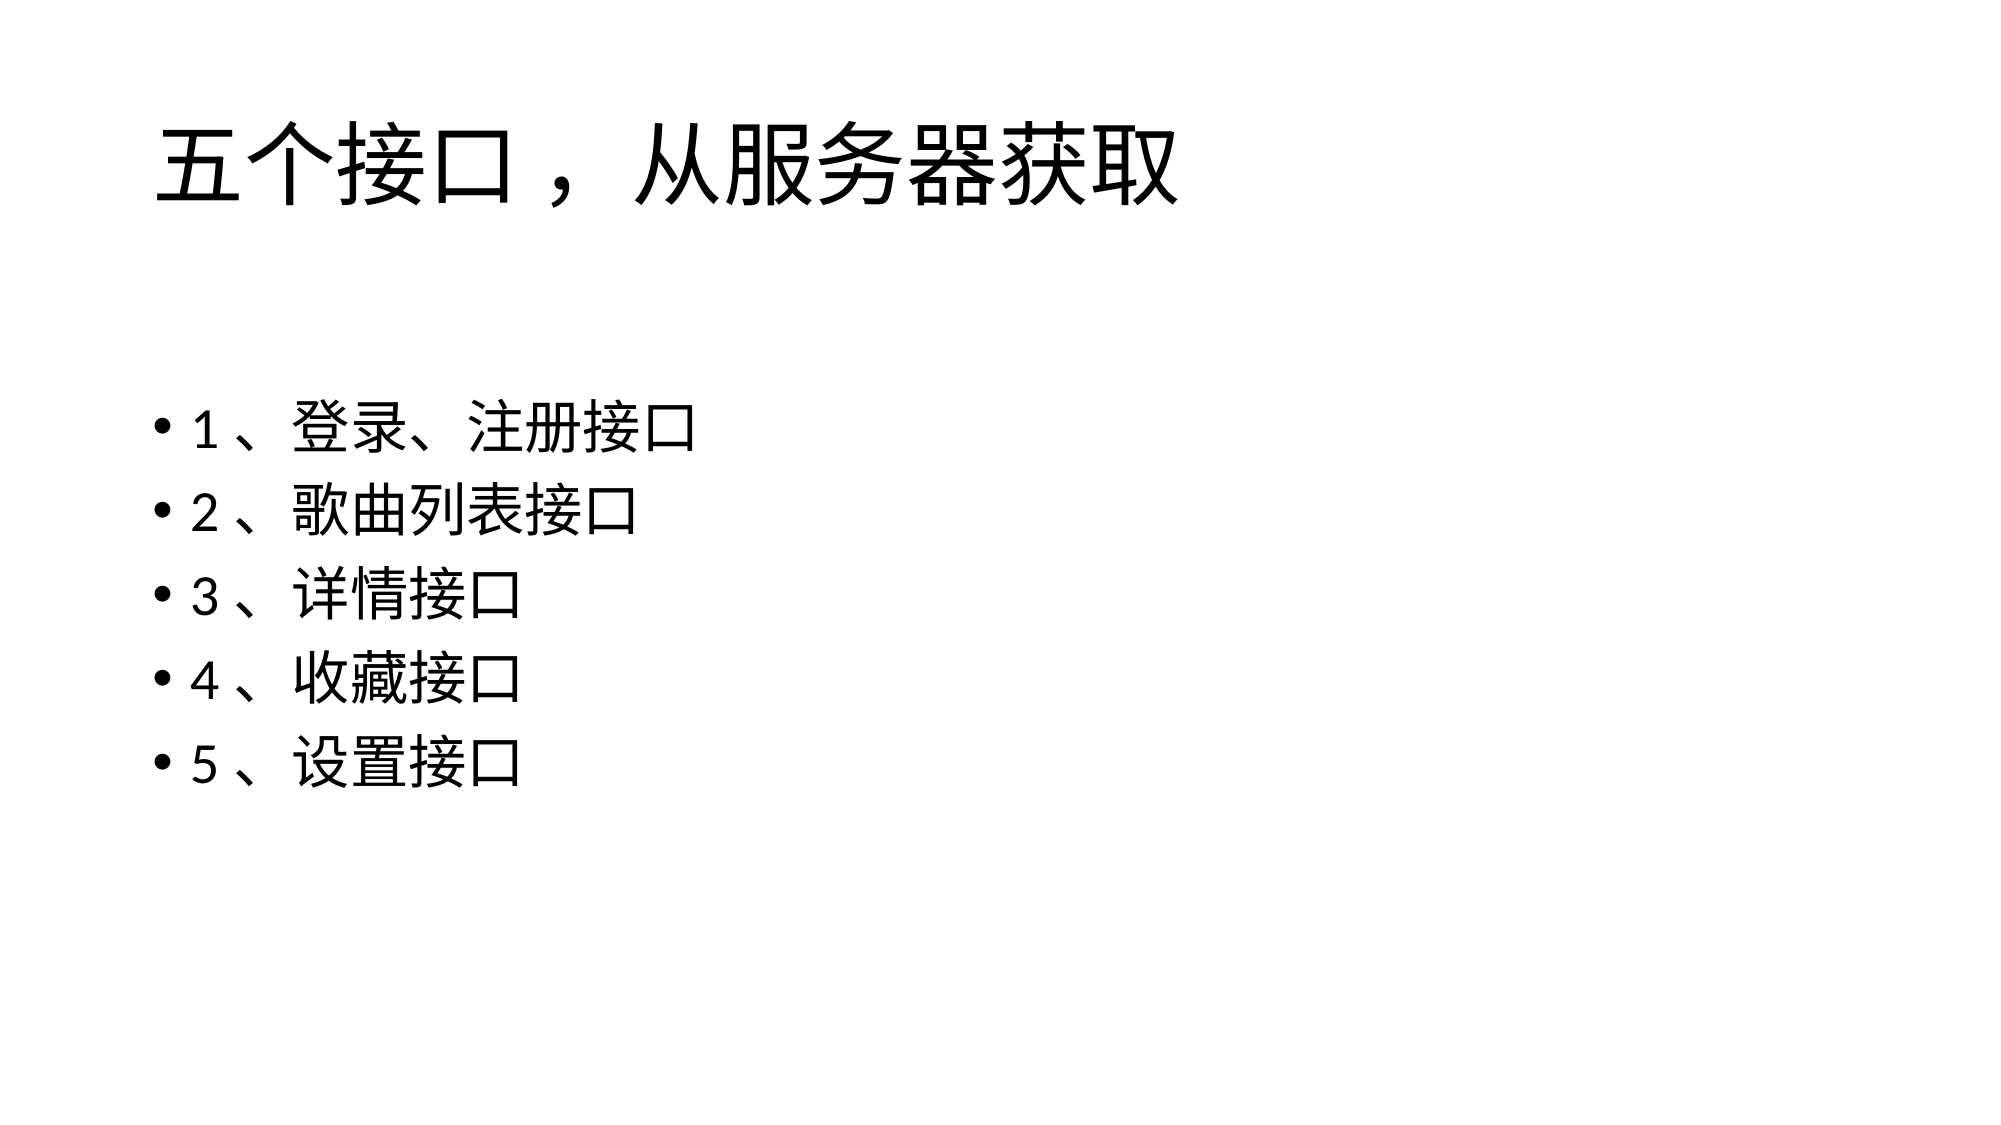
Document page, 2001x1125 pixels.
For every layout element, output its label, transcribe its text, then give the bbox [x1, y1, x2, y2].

title 五个接口 ，从服务器获取 [137, 59, 1863, 278]
list 1、登录、注册接口 2、歌曲列表接口 3、详情接口 4、收藏接口 5、设置接口 [137, 299, 1863, 1014]
